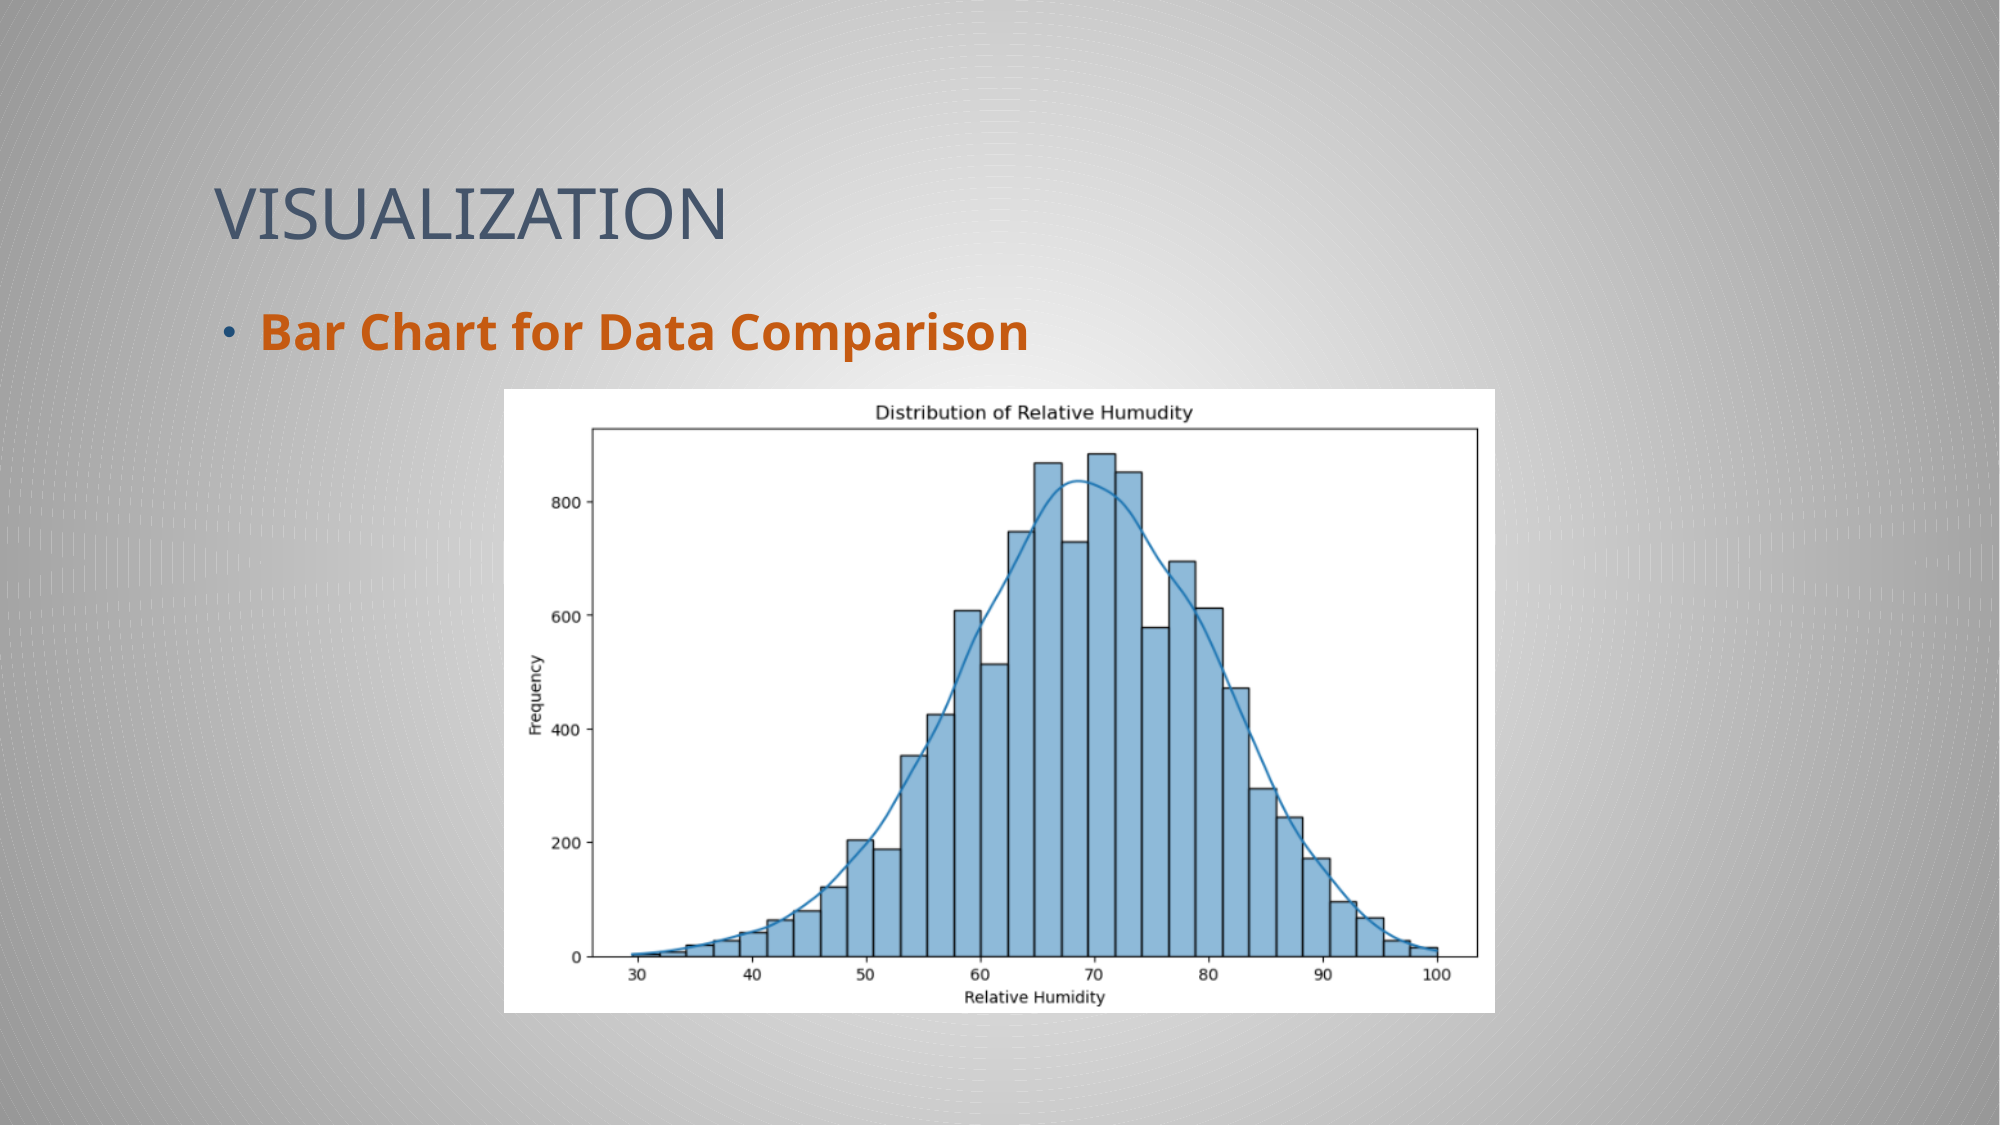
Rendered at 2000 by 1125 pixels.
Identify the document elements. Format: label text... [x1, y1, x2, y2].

list Bar Chart for Data Comparison [199, 299, 1800, 1013]
picture [504, 389, 1495, 1013]
title VISUALIZATION [199, 45, 1800, 263]
